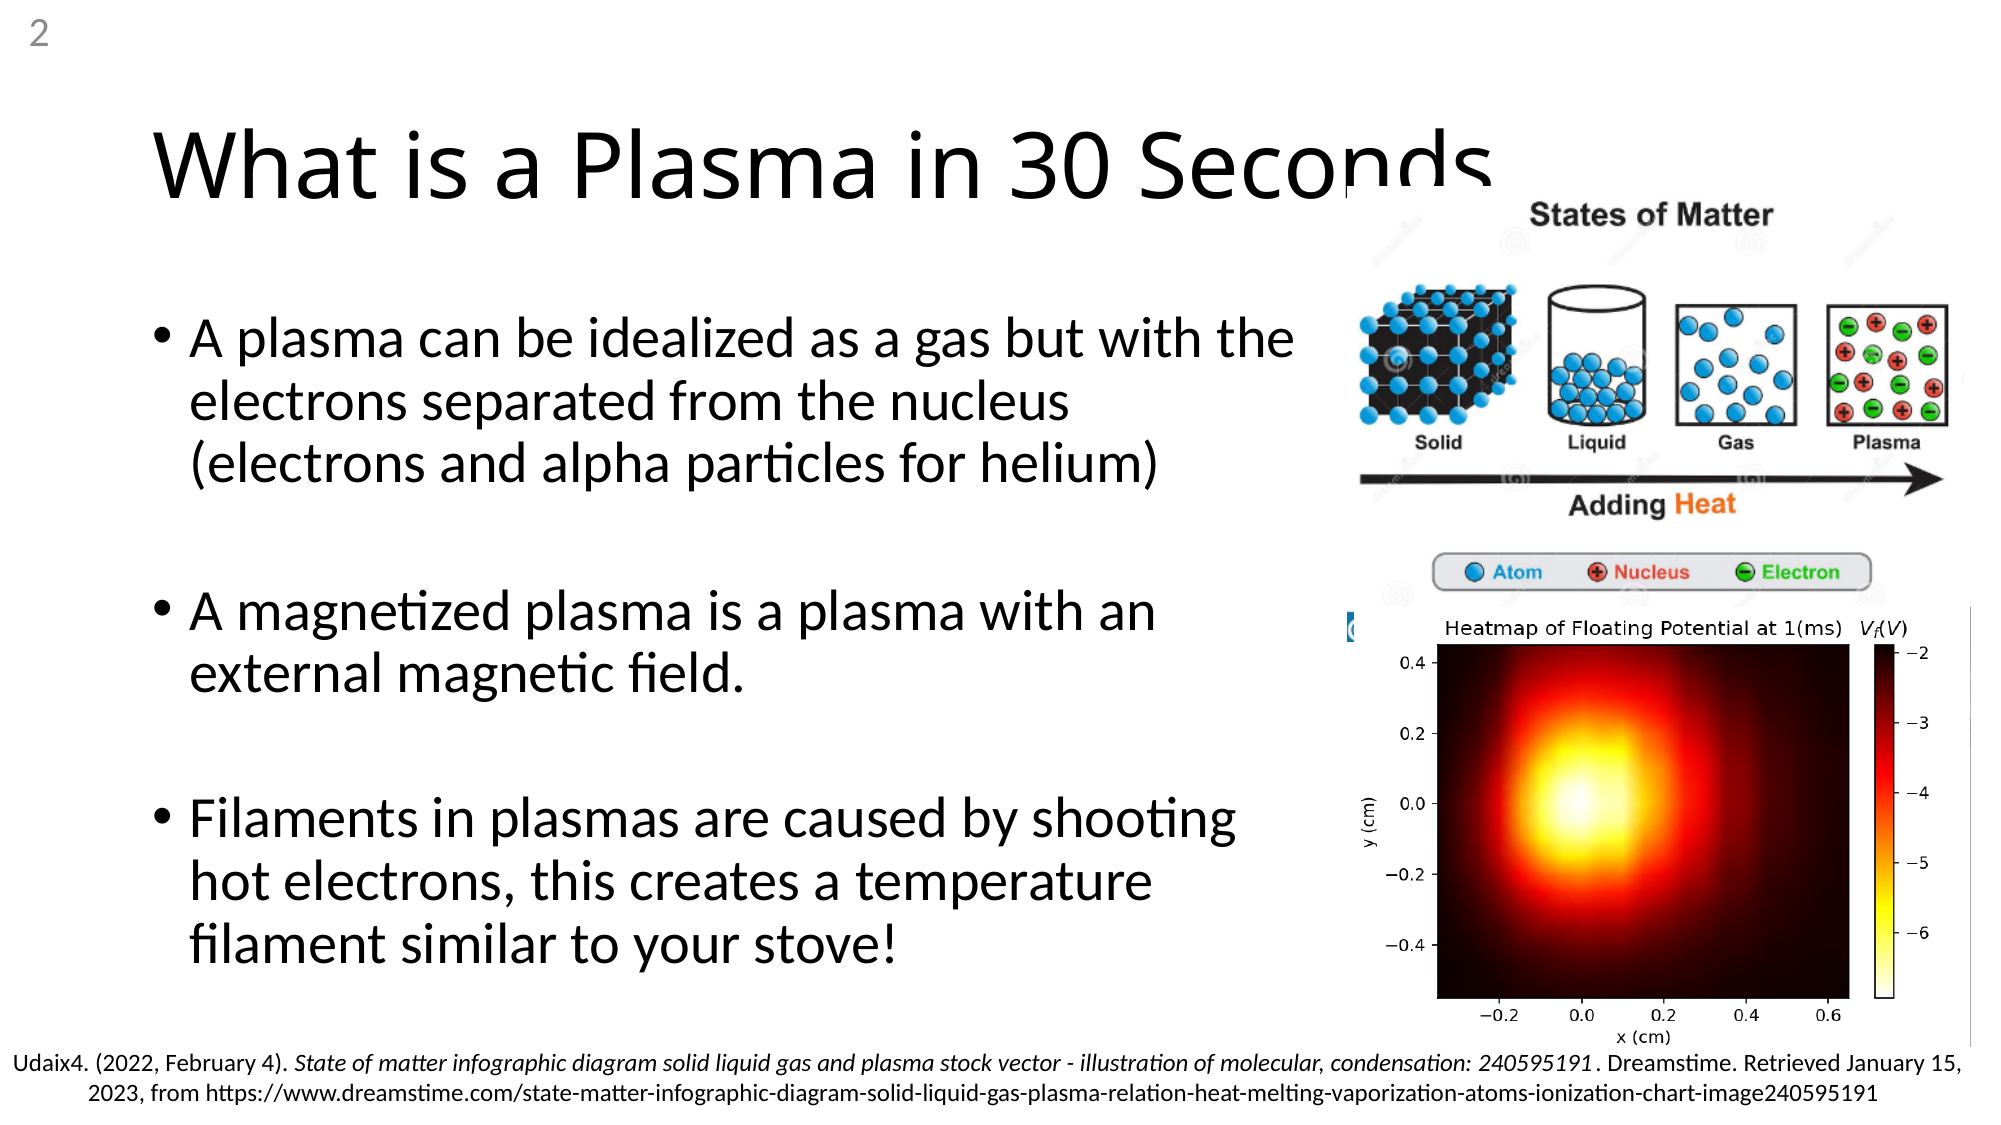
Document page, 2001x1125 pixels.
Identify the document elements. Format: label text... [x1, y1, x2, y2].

title What is a Plasma in 30 Seconds. [137, 59, 1863, 278]
list A plasma can be idealized as a gas but with the electrons separated from the nucleus (electrons and alpha particles for helium) A magnetized plasma is a plasma with an external magnetic field. Filaments in plasmas are caused by shooting hot electrons, this creates a temperature filament similar to your stove! [137, 299, 1328, 1014]
picture [1347, 186, 1971, 1047]
footer Udaix4. (2022, February 4). State of matter infographic diagram solid liquid gas and plasma stock vector - illustration of molecular, condensation: 240595191. Dreamstime. Retrieved January 15, 2023, from https://www.dreamstime.com/state-matter-infographic-diagram-solid-liquid-gas-plasma-relation-heat-melting-vaporization-atoms-ionization-chart-image240595191 [0, 1061, 2000, 1122]
slide_number 2 [0, 0, 65, 60]
